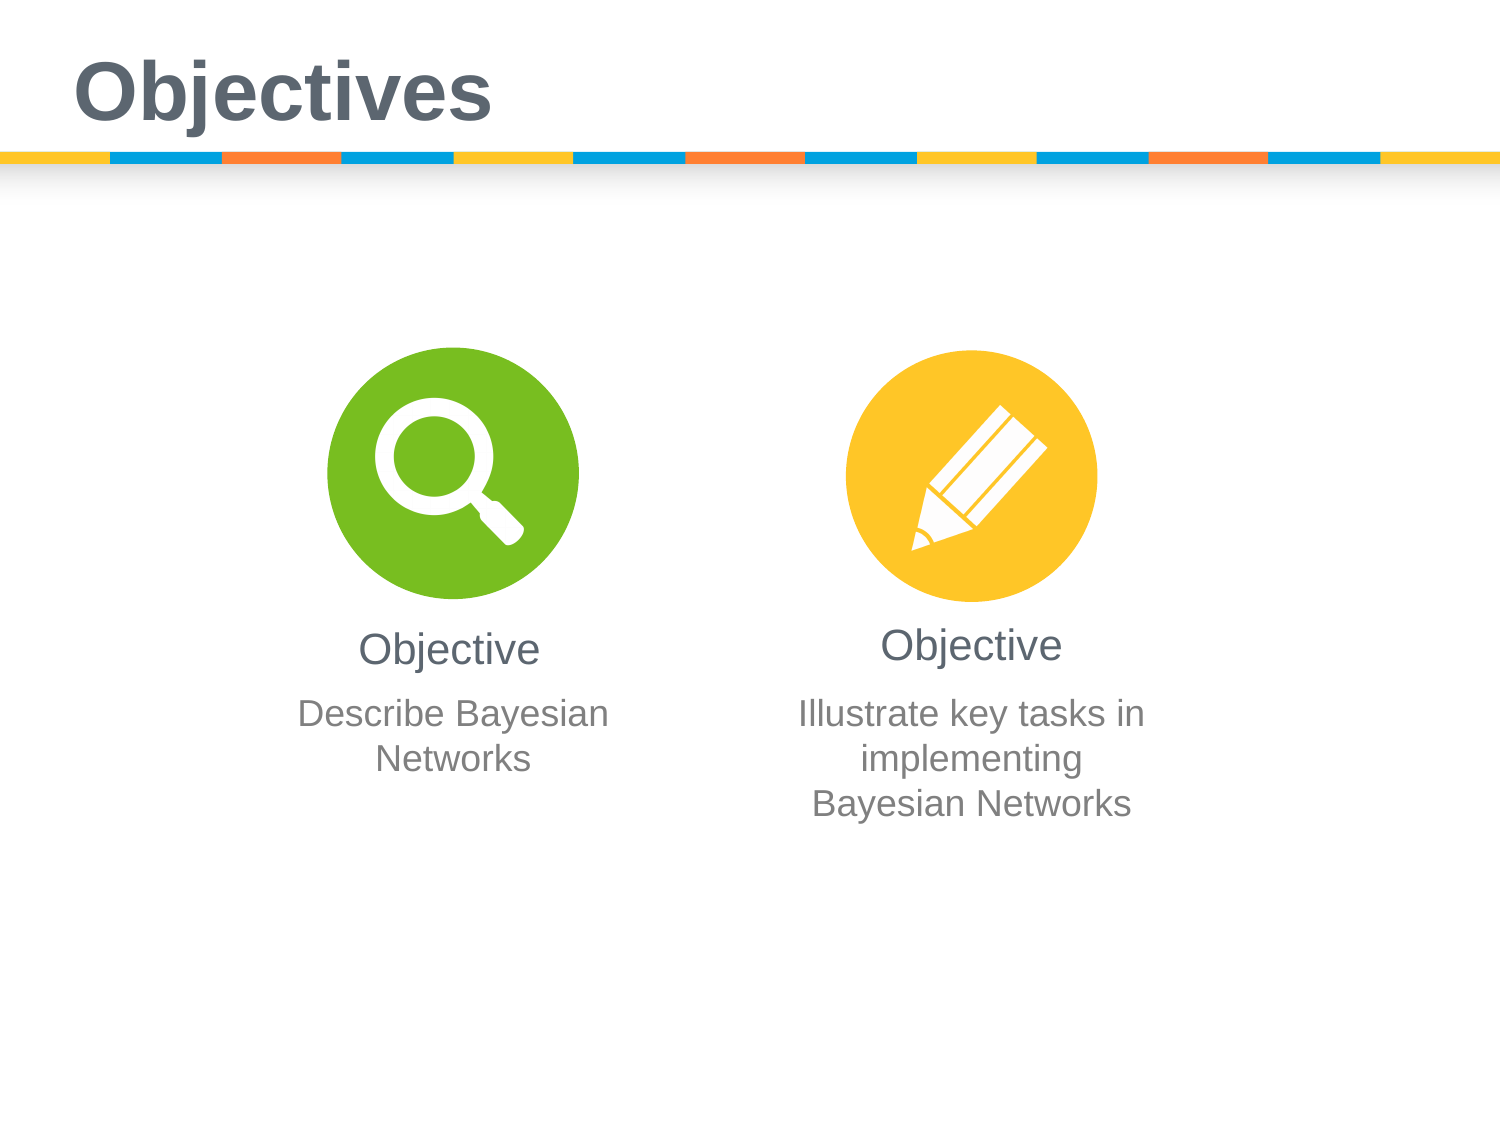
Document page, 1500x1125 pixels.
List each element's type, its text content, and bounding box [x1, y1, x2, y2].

text_box [901, 581, 1043, 603]
text_box [326, 347, 580, 600]
title Objectives [58, 22, 1353, 169]
text_box [1083, 416, 1099, 536]
text_box [900, 349, 1044, 372]
picture [874, 372, 1083, 581]
text_box Describe Bayesian Networks [213, 681, 693, 786]
picture [375, 397, 524, 546]
text_box Illustrate key tasks in implementing Bayesian Networks [765, 681, 1178, 831]
text_box Objective [834, 609, 1109, 677]
text_box [845, 396, 874, 557]
text_box Objective [312, 613, 587, 681]
